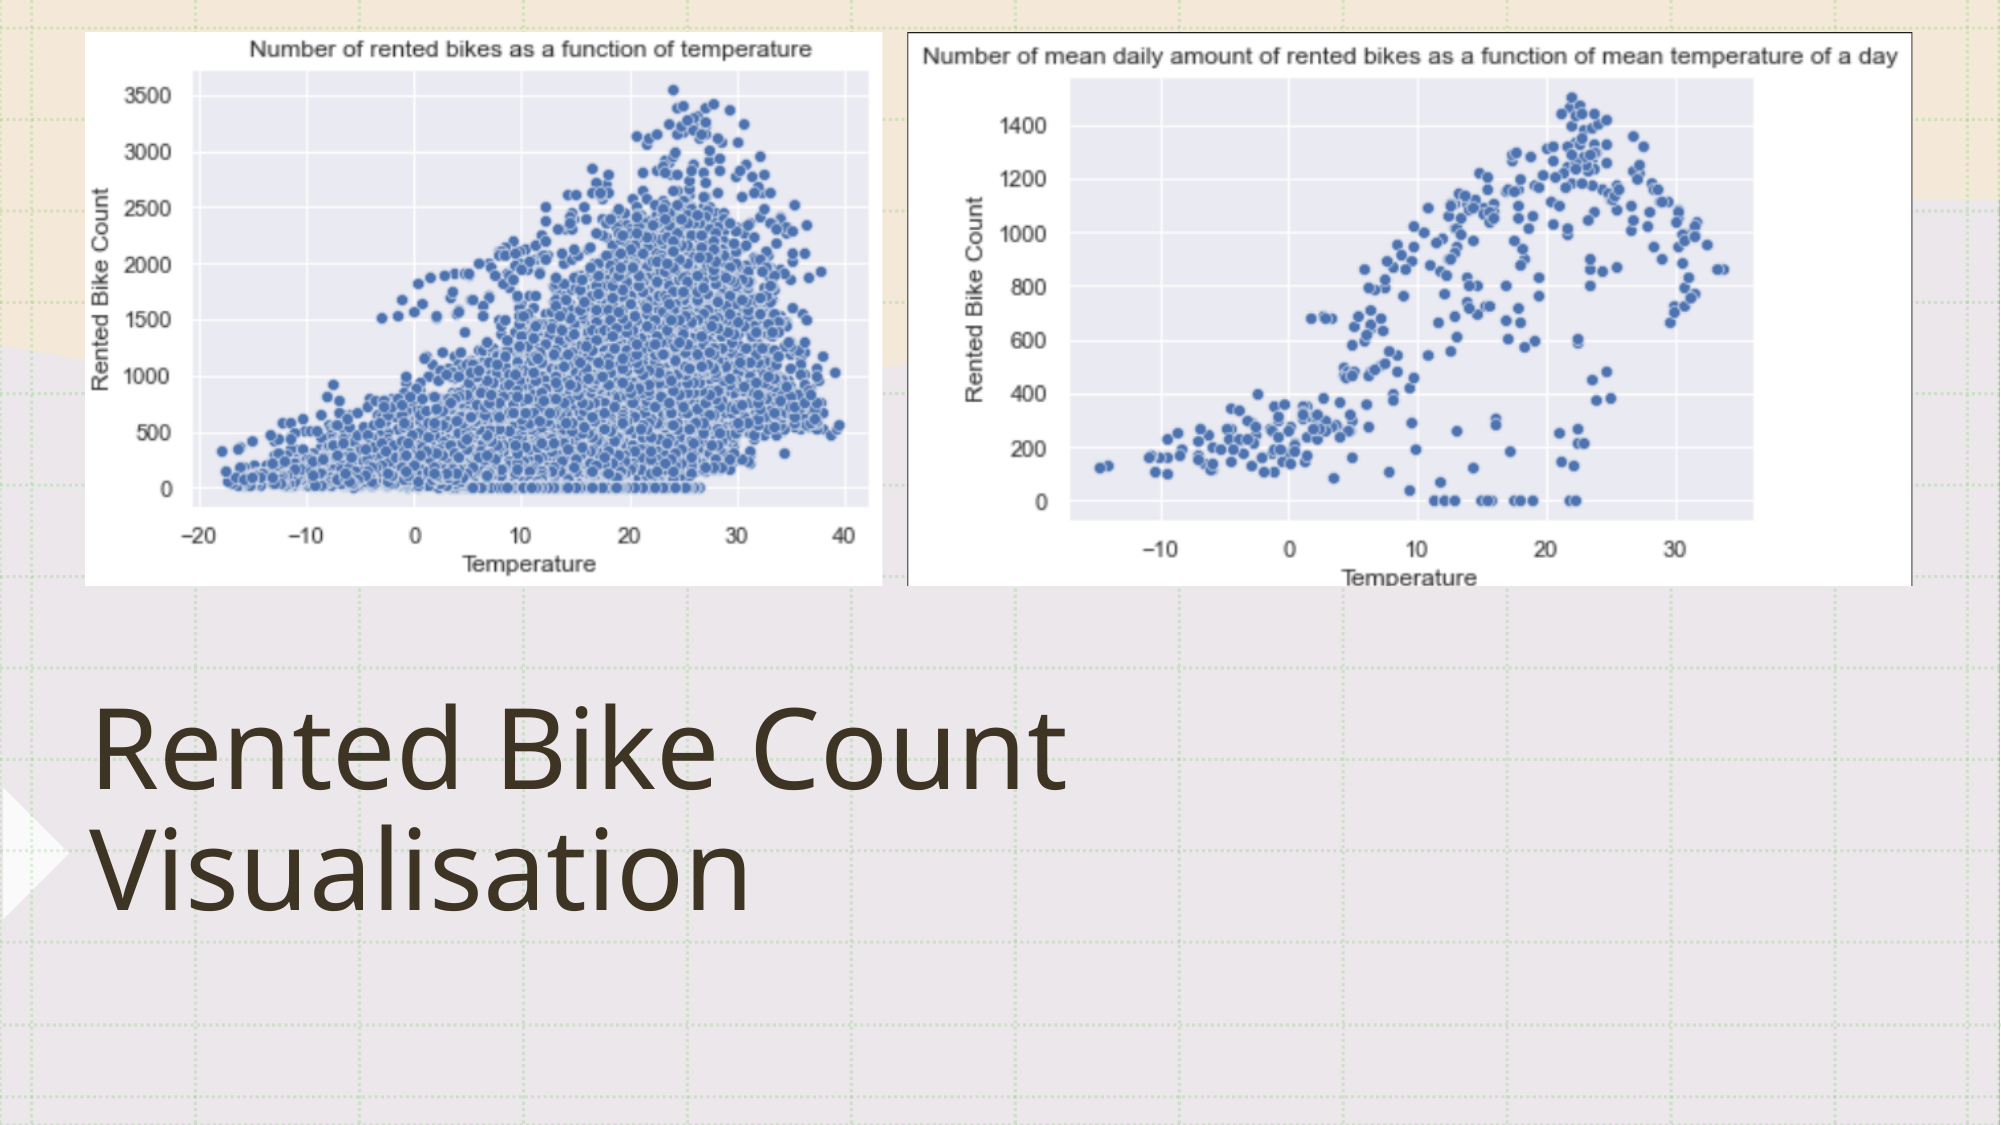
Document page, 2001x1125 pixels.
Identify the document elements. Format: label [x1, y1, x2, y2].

picture [907, 32, 1913, 586]
picture [84, 32, 883, 586]
text_box [0, 0, 2000, 1125]
